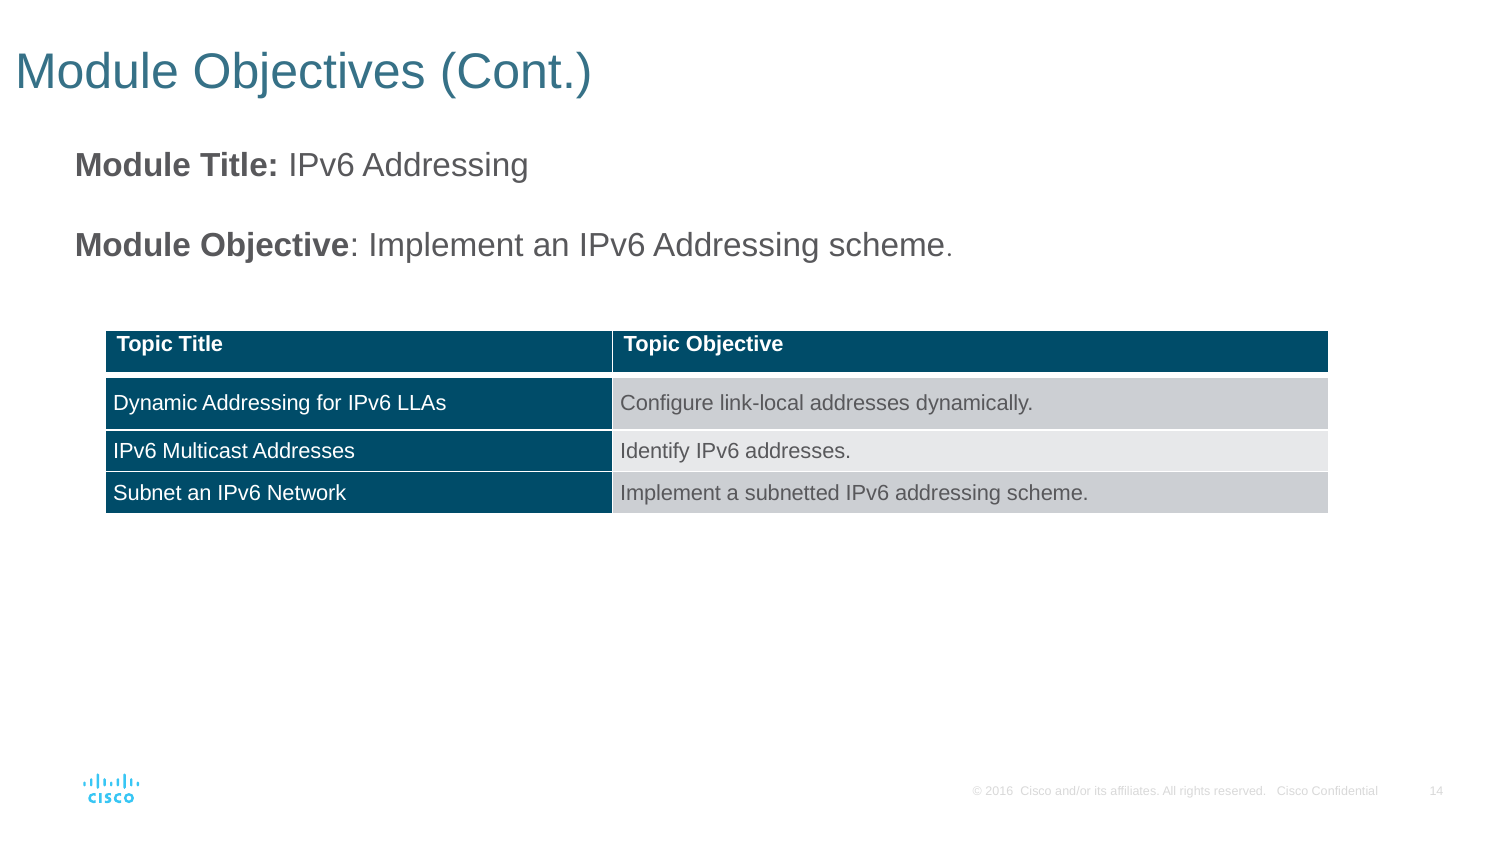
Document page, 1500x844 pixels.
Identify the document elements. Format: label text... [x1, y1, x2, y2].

title Module Objectives (Cont.) [0, 6, 1500, 131]
table_cell Configure link-local addresses dynamically. [613, 378, 1328, 429]
table_header Topic Title [106, 331, 612, 372]
table_cell Dynamic Addressing for IPv6 LLAs [106, 378, 612, 429]
table_cell Implement a subnetted IPv6 addressing scheme. [613, 472, 1328, 513]
table_header Topic Objective [613, 331, 1328, 372]
text_box Module Title: IPv6 Addressing Module Objective: Implement an IPv6 Addressing scheme. [59, 135, 1375, 316]
table_cell IPv6 Multicast Addresses [106, 431, 612, 471]
table_cell Identify IPv6 addresses. [613, 431, 1328, 471]
table_cell Subnet an IPv6 Network [106, 472, 612, 513]
